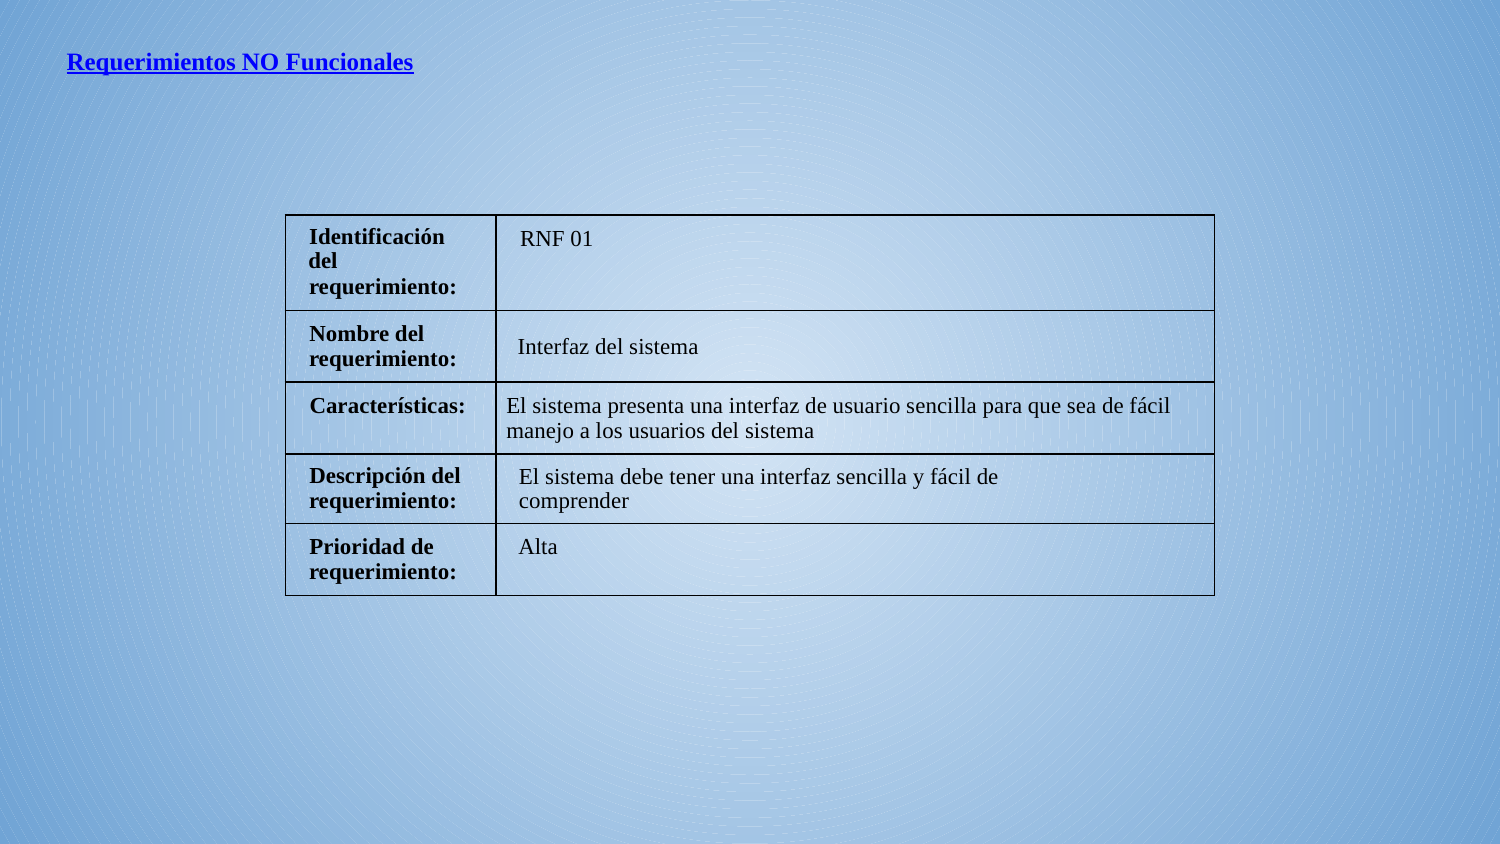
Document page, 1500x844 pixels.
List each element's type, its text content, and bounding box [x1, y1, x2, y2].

table_cell Nombre del requerimiento: [286, 311, 495, 381]
table_cell Descripción del requerimiento: [286, 455, 495, 523]
table_header RNF 01 [497, 216, 1214, 310]
table_cell El sistema debe tener una interfaz sencilla y fácil de comprender [497, 455, 1214, 523]
table_header Identificación del requerimiento: [286, 216, 495, 310]
table_cell Interfaz del sistema [497, 311, 1214, 381]
table_cell Alta [497, 524, 1214, 595]
text_box Requerimientos NO Funcionales [49, 30, 1407, 91]
table_cell Prioridad de requerimiento: [286, 524, 495, 595]
table_cell Características: [286, 383, 495, 453]
table_cell El sistema presenta una interfaz de usuario sencilla para que sea de fácil manejo a los usuarios del sistema [497, 383, 1214, 453]
